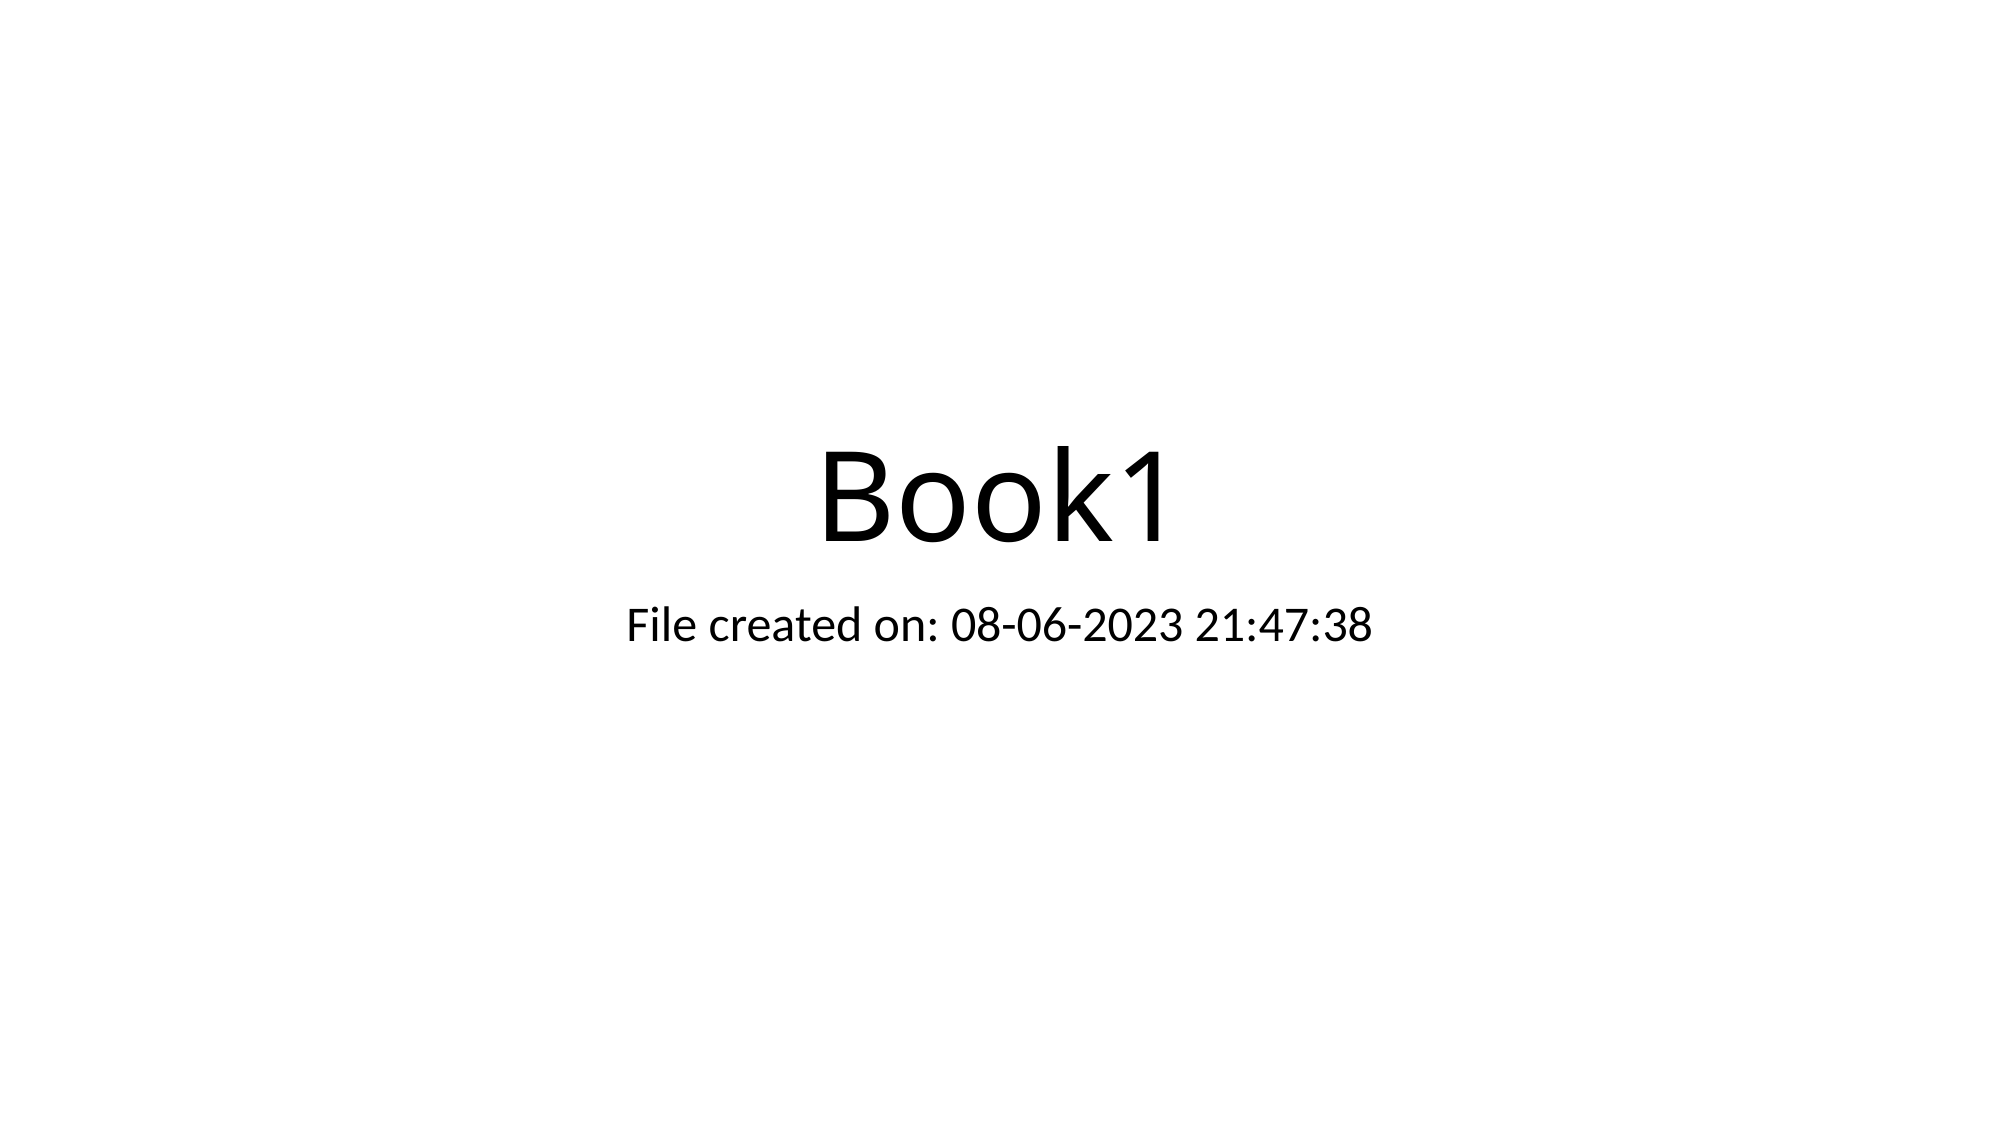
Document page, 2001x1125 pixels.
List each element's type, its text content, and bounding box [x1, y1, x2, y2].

subtitle File created on: 08-06-2023 21:47:38 [249, 590, 1750, 863]
title Book1 [249, 184, 1750, 576]
